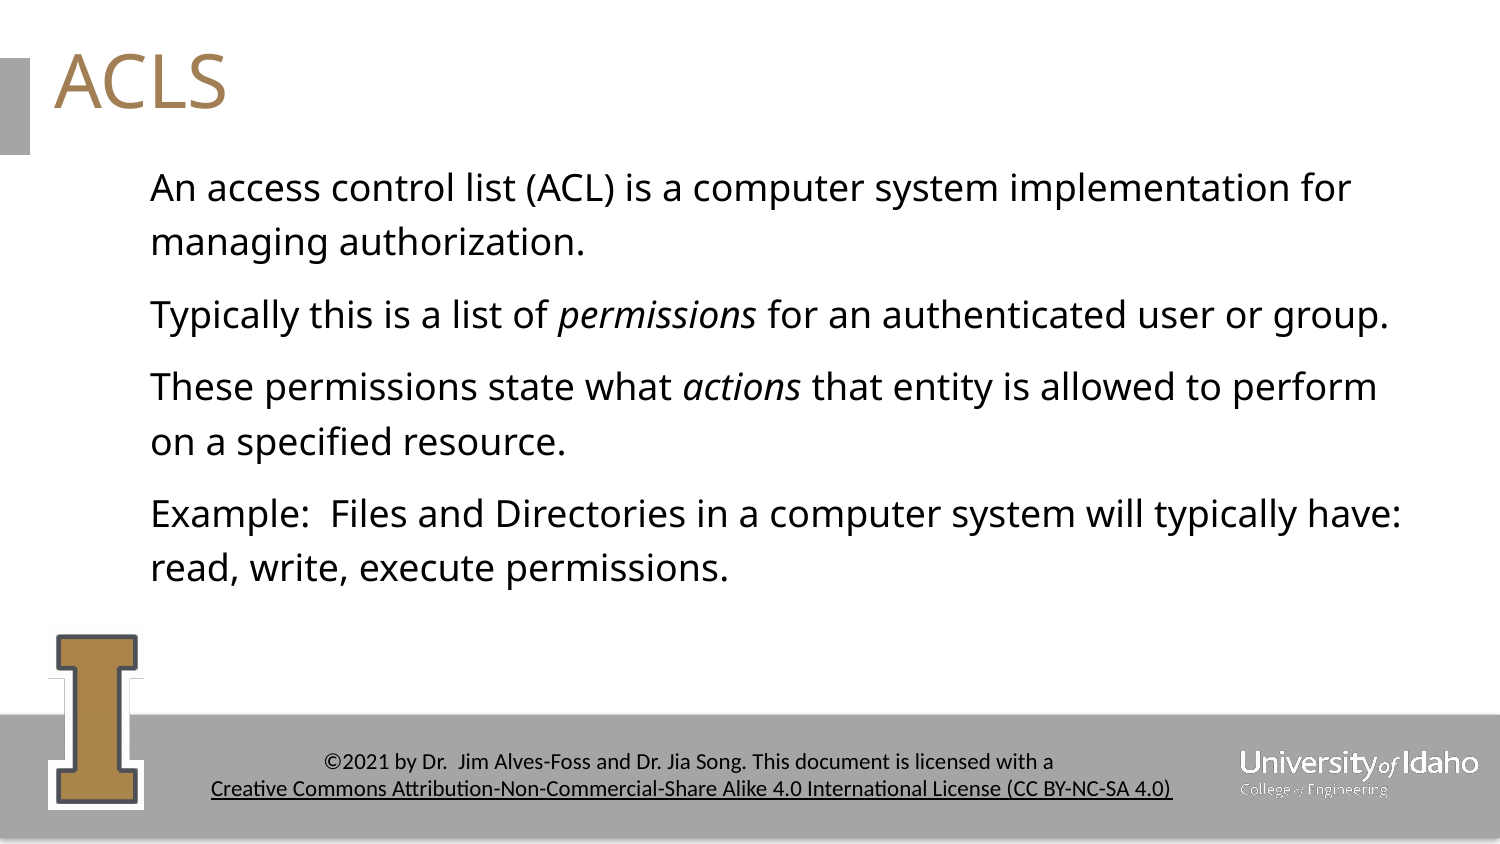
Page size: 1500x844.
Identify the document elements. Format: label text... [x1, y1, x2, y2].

list An access control list (ACL) is a computer system implementation for managing authorization. Typically this is a list of permissions for an authenticated user or group. These permissions state what actions that entity is allowed to perform on a specified resource. Example: Files and Directories in a computer system will typically have: read, write, execute permissions. [150, 154, 1405, 697]
picture [1118, 658, 1500, 844]
title ACLS [54, 33, 1405, 128]
picture [48, 627, 144, 810]
